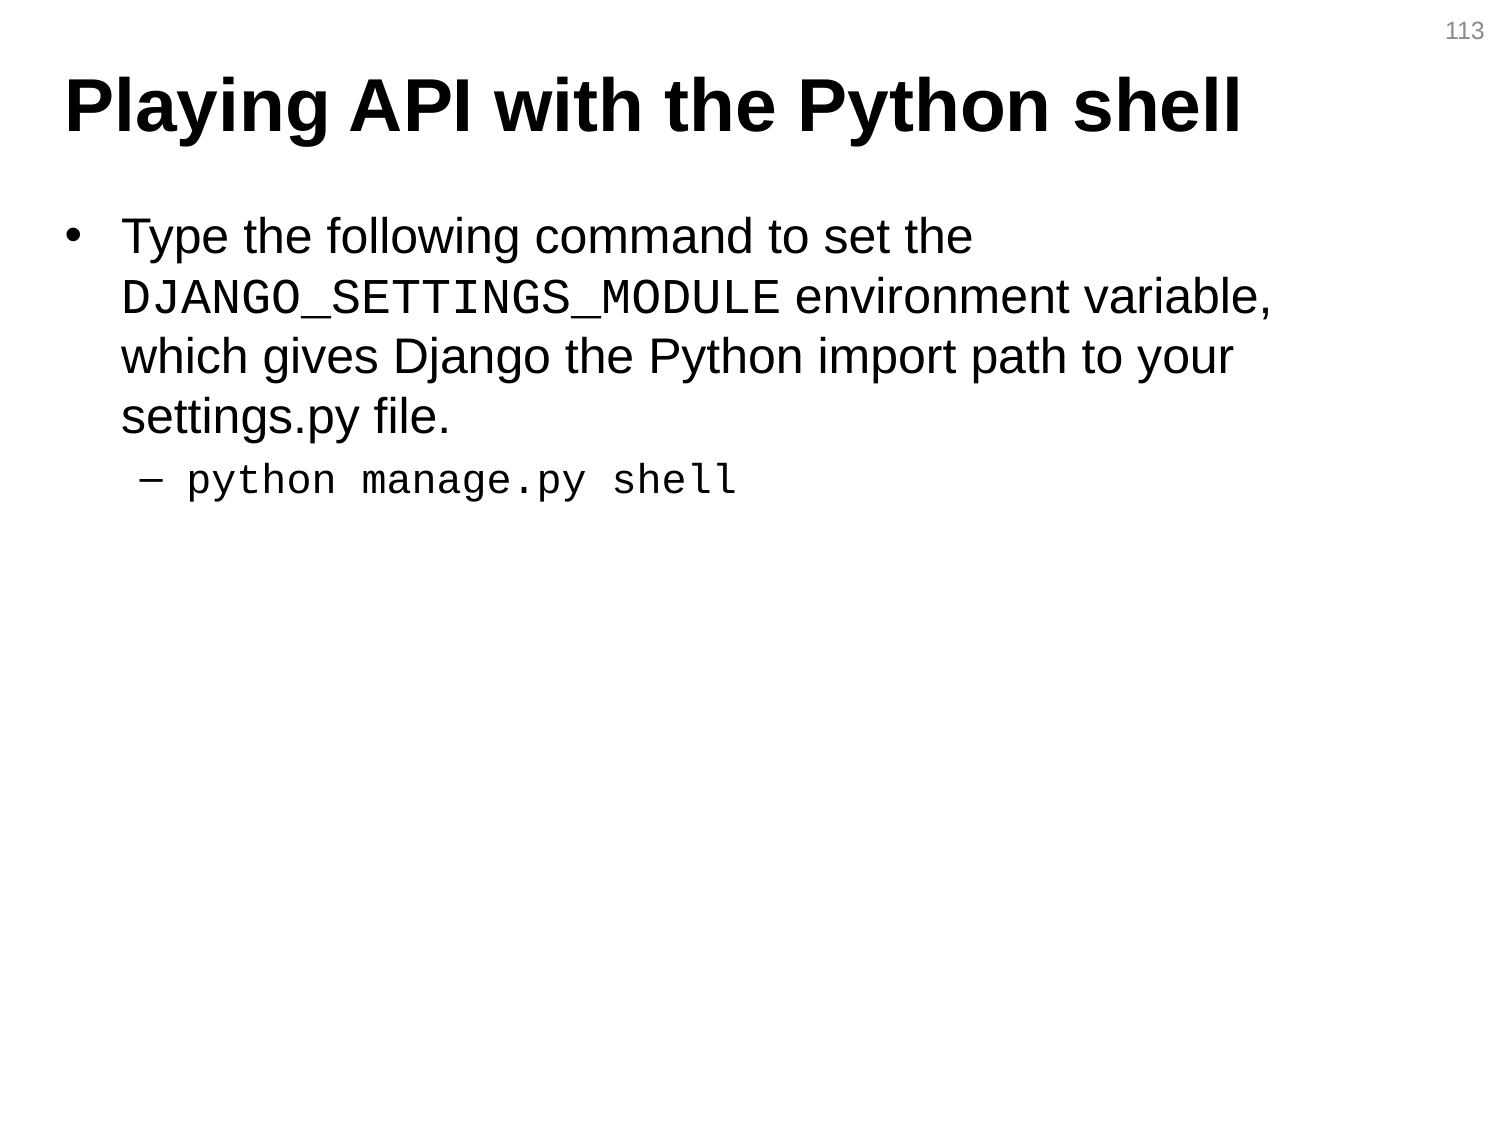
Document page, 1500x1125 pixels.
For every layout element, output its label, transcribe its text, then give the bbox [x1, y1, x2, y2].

list Type the following command to set the DJANGO_SETTINGS_MODULE environment variable, which gives Django the Python import path to your settings.py file. python manage.py shell [49, 196, 1400, 939]
title Playing API with the Python shell [49, 7, 1400, 195]
slide_number 113 [1149, 0, 1500, 60]
